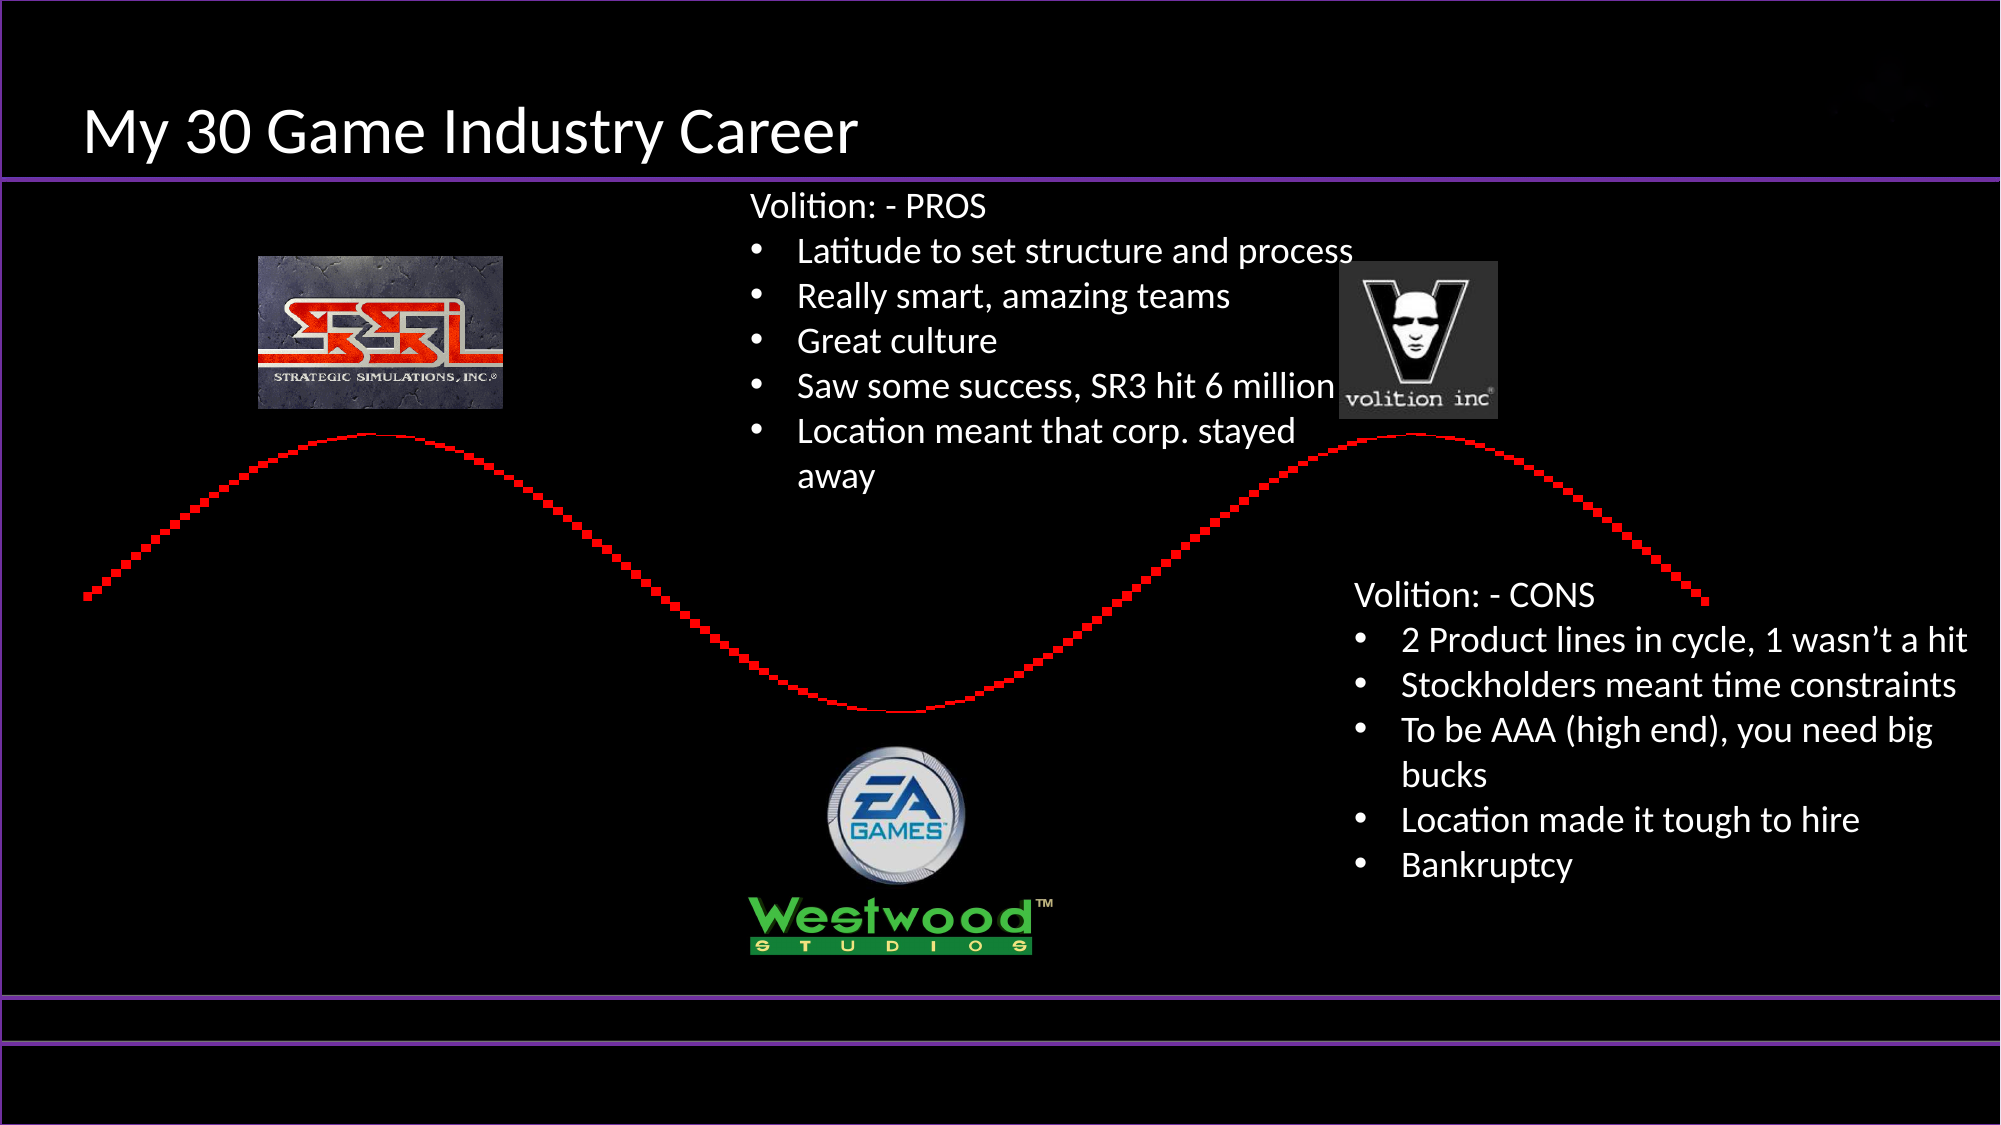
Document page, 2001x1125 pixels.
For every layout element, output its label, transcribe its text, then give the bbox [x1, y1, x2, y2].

picture [0, 0, 2001, 1125]
text_box My 30 Game Industry Career [67, 39, 1814, 175]
text_box Volition: - CONS 2 Product lines in cycle, 1 wasn’t a hit Stockholders meant time constraints To be AAA (high end), you need big bucks Location made it tough to hire Bankruptcy [1339, 562, 2000, 983]
text_box Volition: - PROS Latitude to set structure and process Really smart, amazing teams Great culture Saw some success, SR3 hit 6 million Location meant that corp. stayed away [735, 173, 1379, 418]
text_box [741, 737, 1058, 972]
